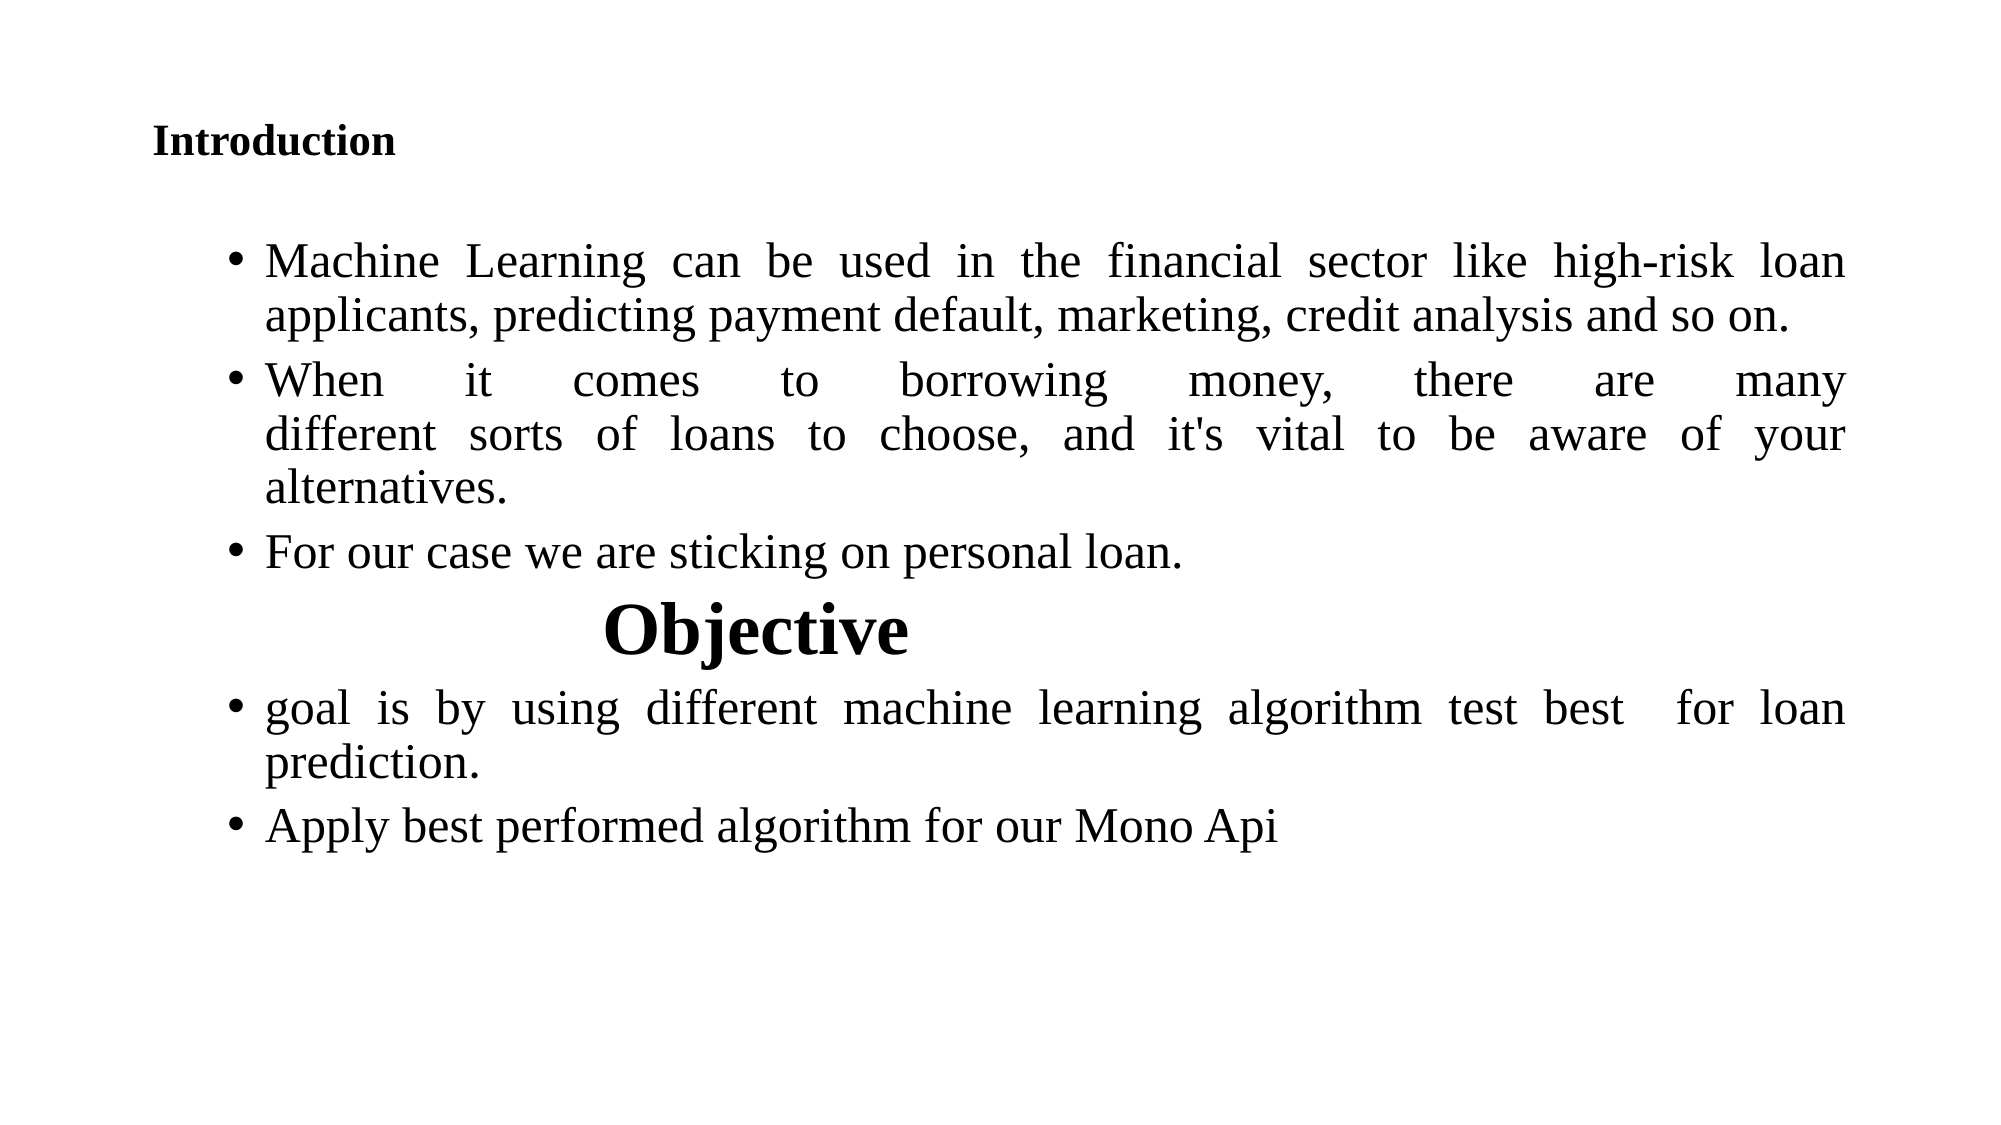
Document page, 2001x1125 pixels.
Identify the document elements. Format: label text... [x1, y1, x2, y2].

title Introduction [137, 59, 1863, 227]
list Machine Learning can be used in the financial sector like high-risk loan applicants, predicting payment default, marketing, credit analysis and so on. When it comes to borrowing money, there are many different sorts of loans to choose, and it's vital to be aware of your alternatives. For our case we are sticking on personal loan. Objective goal is by using different machine learning algorithm test best for loan prediction. Apply best performed algorithm for our Mono Api [137, 227, 1863, 1014]
